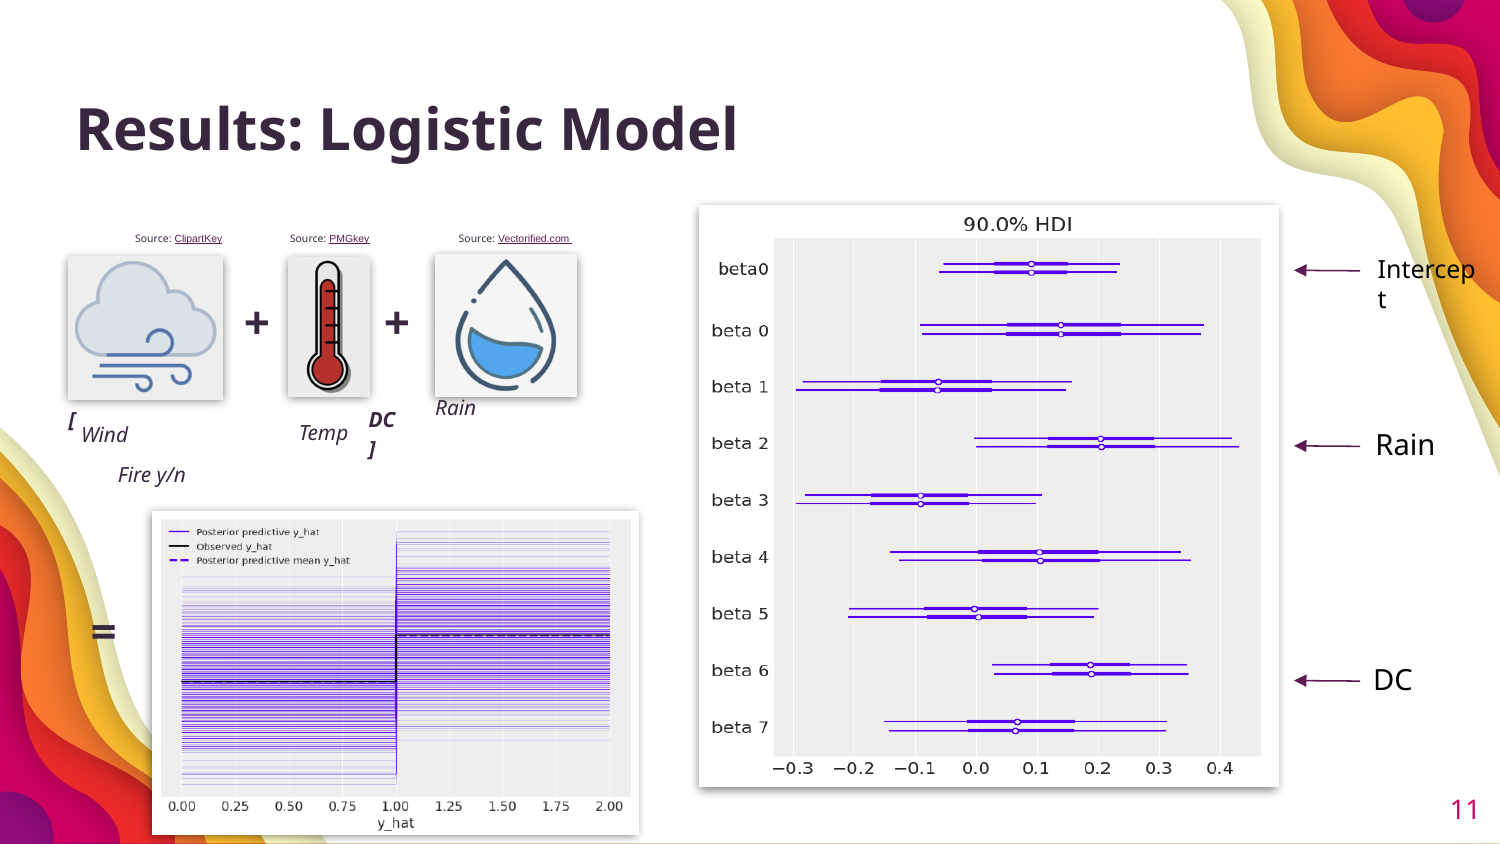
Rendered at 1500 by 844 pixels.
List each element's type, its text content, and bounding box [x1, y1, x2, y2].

picture [434, 254, 578, 398]
text_box [ DC ] [68, 403, 423, 436]
text_box Results: Logistic Model [74, 72, 931, 162]
text_box [1294, 264, 1361, 277]
text_box + [230, 270, 281, 335]
text_box [1294, 674, 1358, 687]
text_box Intercept [1362, 238, 1499, 303]
text_box Source: Vectorified.com [425, 214, 588, 267]
picture [151, 510, 640, 835]
text_box Rain [1360, 411, 1497, 476]
text_box + [377, 270, 429, 335]
text_box Temp [298, 416, 441, 449]
text_box <number> [1391, 779, 1482, 844]
picture [288, 257, 371, 397]
picture [68, 256, 223, 400]
text_box Source: ClipartKey [80, 230, 223, 253]
text_box Rain [435, 405, 577, 424]
text_box Source: PMGkey [248, 214, 385, 267]
text_box = [75, 579, 146, 645]
text_box [1294, 439, 1360, 453]
picture [699, 205, 1279, 787]
text_box Wind [81, 417, 323, 451]
text_box Fire y/n [117, 458, 260, 491]
text_box DC [1358, 646, 1469, 711]
